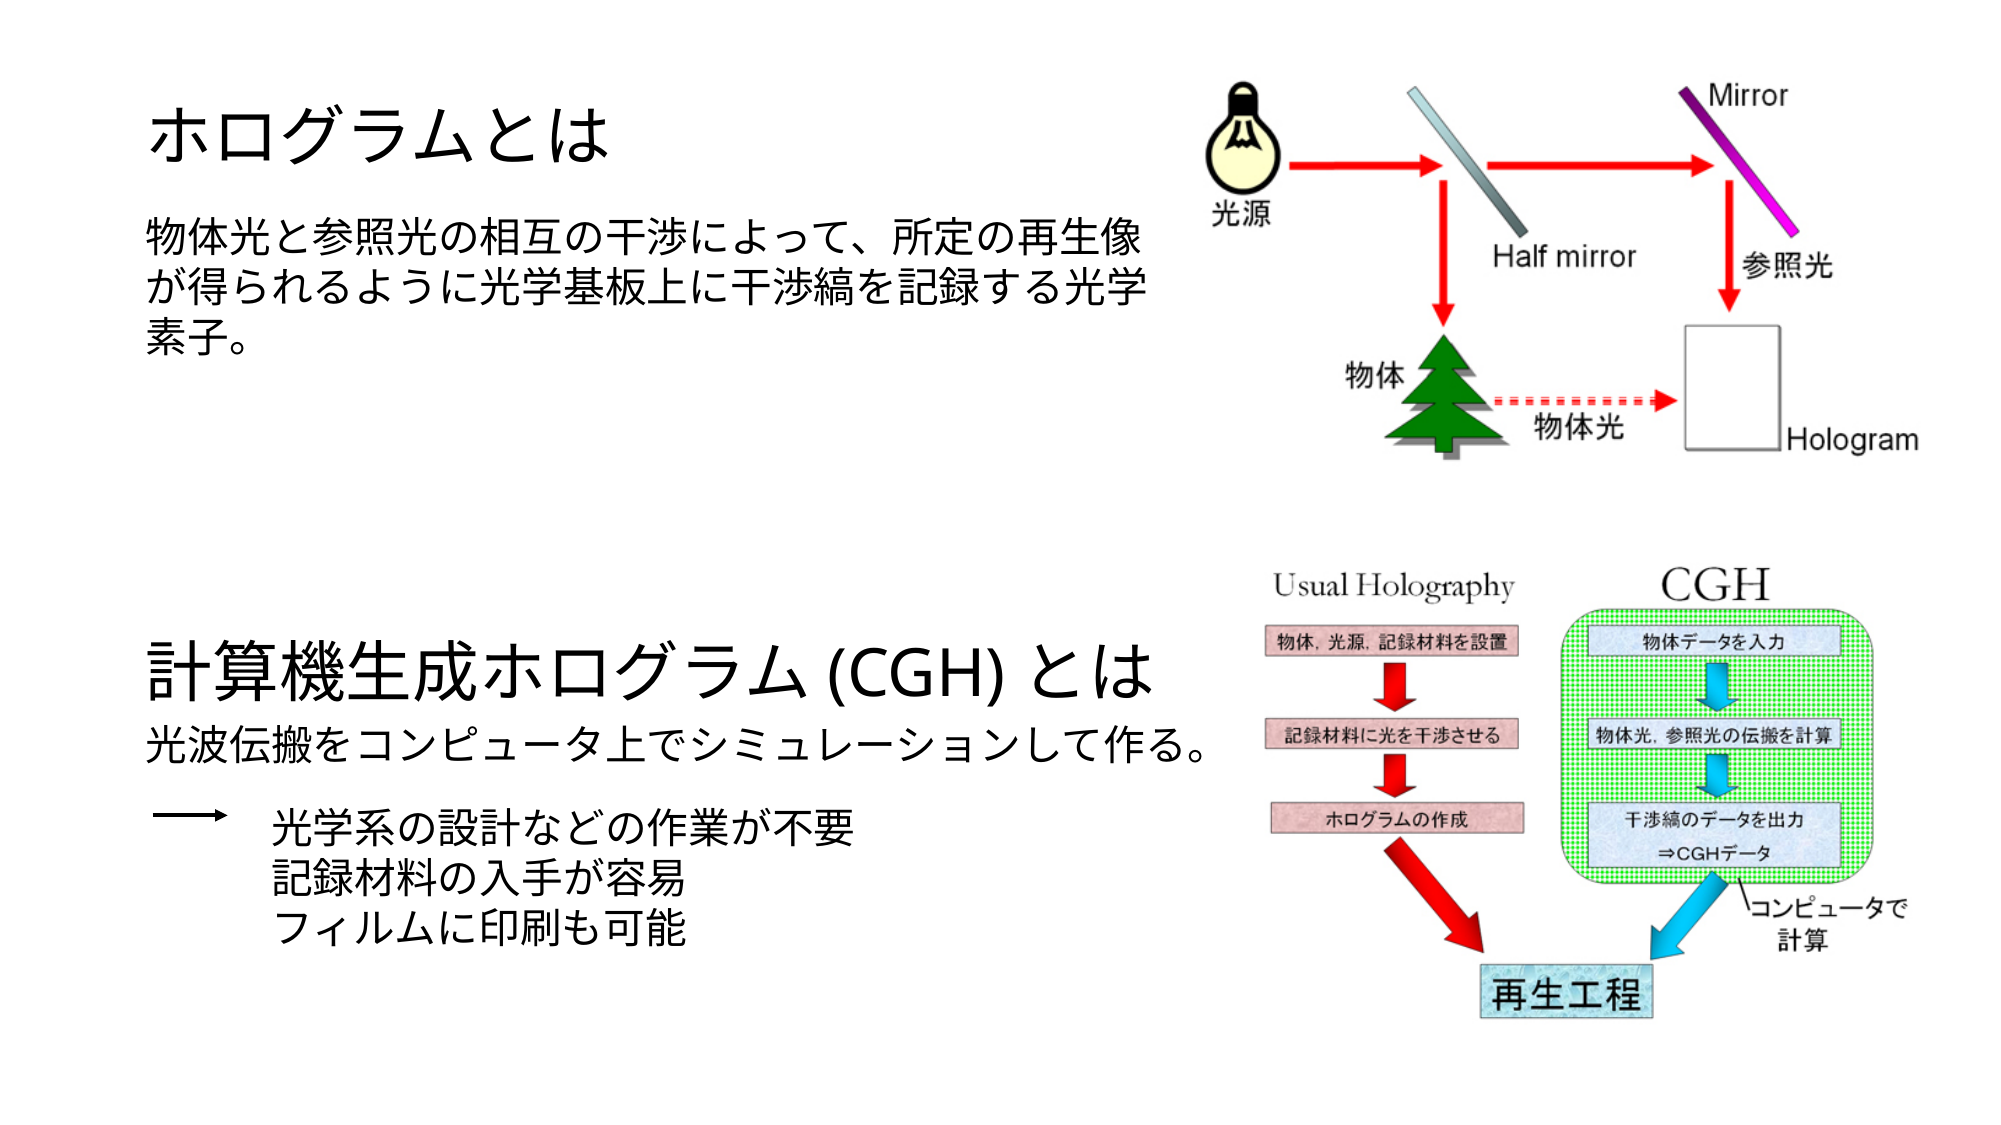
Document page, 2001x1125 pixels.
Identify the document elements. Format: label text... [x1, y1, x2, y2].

picture [1182, 64, 1927, 467]
text_box 計算機生成ホログラム(CGH)とは [131, 622, 1255, 711]
text_box 物体光と参照光の相互の干渉によって、所定の再生像が得られるように光学基板上に干渉縞を記録する光学素子。 [130, 203, 1166, 369]
picture [1255, 562, 1913, 1027]
text_box 光学系の設計などの作業が不要 記録材料の入手が容易 フィルムに印刷も可能 [256, 794, 1183, 960]
text_box 光波伝搬をコンピュータ上でシミュレーションして作る。 [130, 711, 1255, 777]
text_box ホログラムとは [131, 86, 675, 181]
